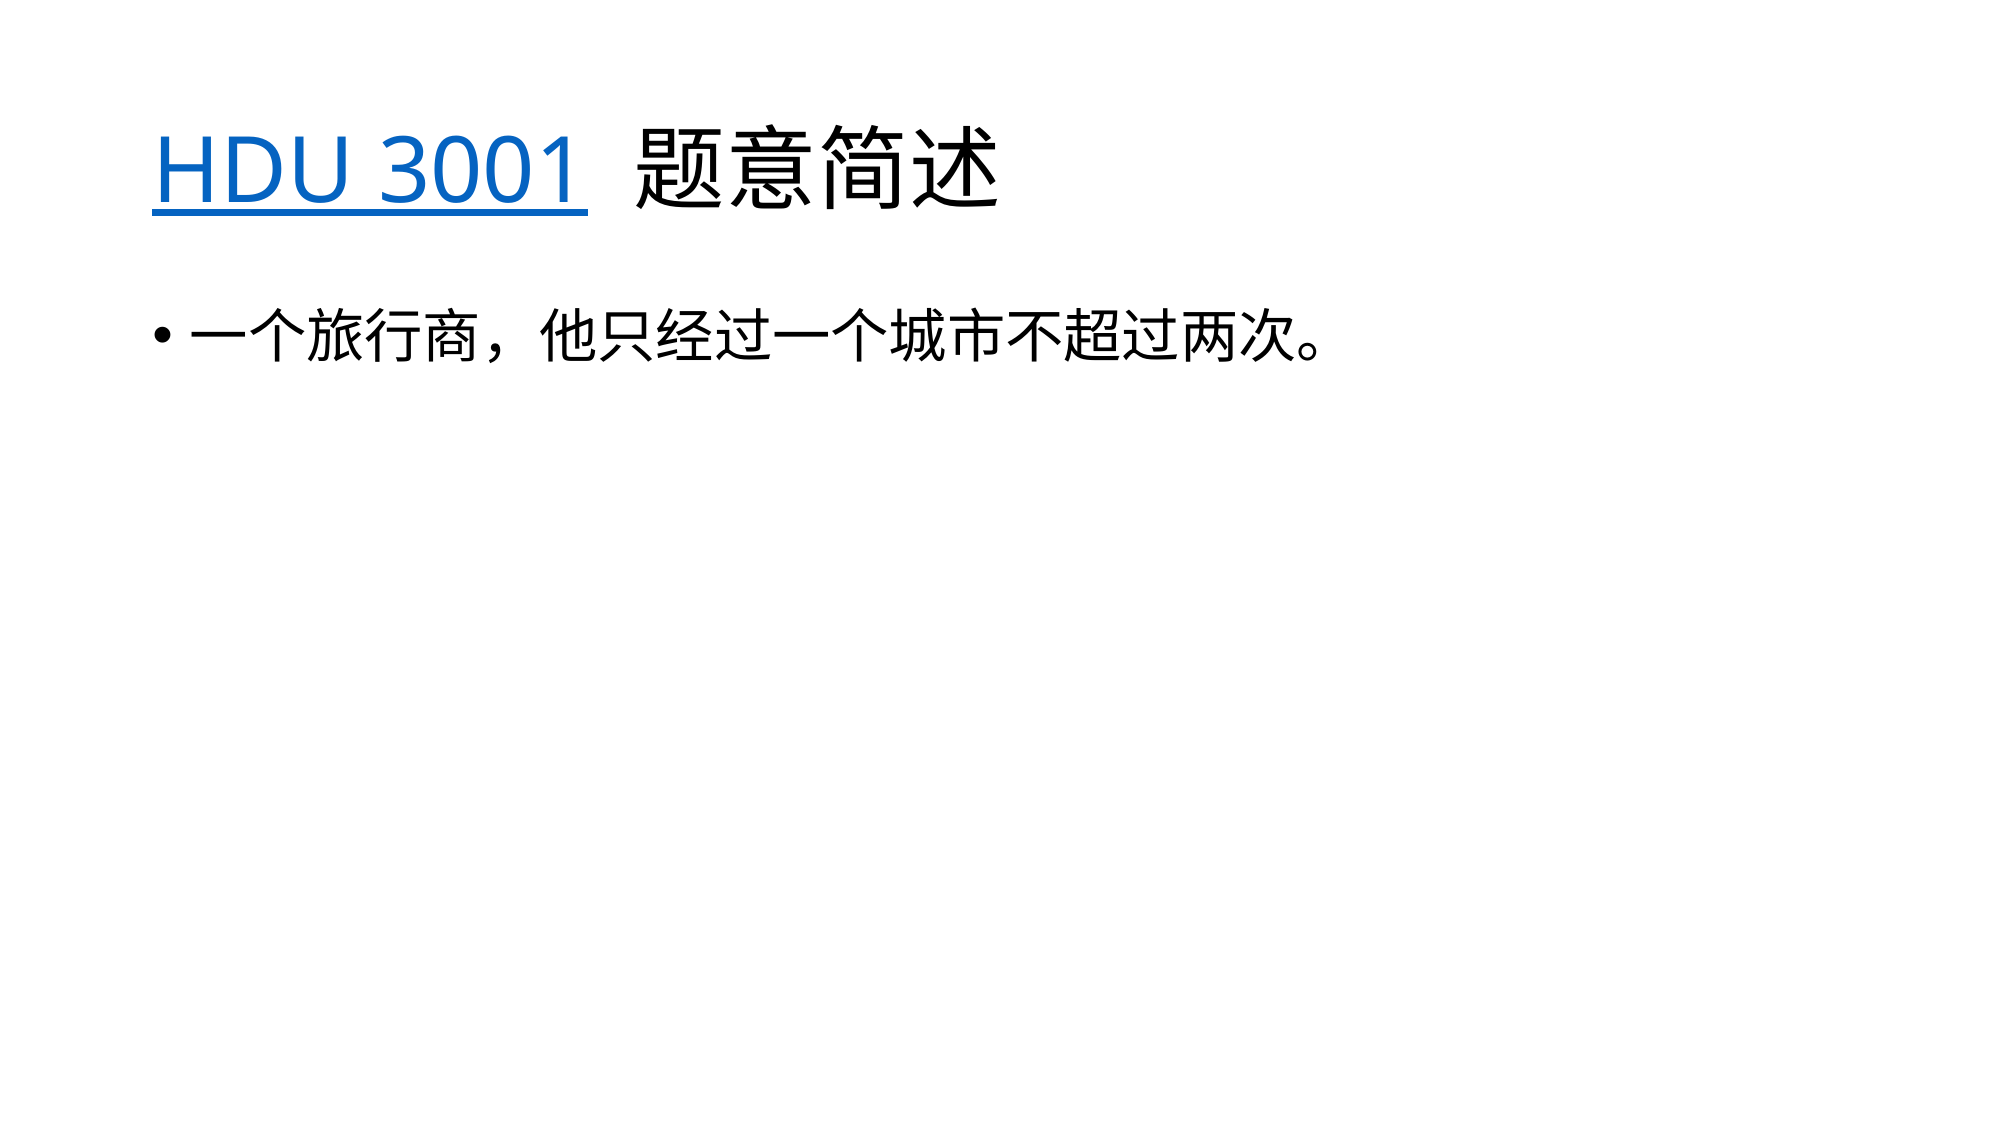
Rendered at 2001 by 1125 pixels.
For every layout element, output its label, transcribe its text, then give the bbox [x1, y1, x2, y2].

title HDU 3001 题意简述 [137, 59, 1863, 278]
